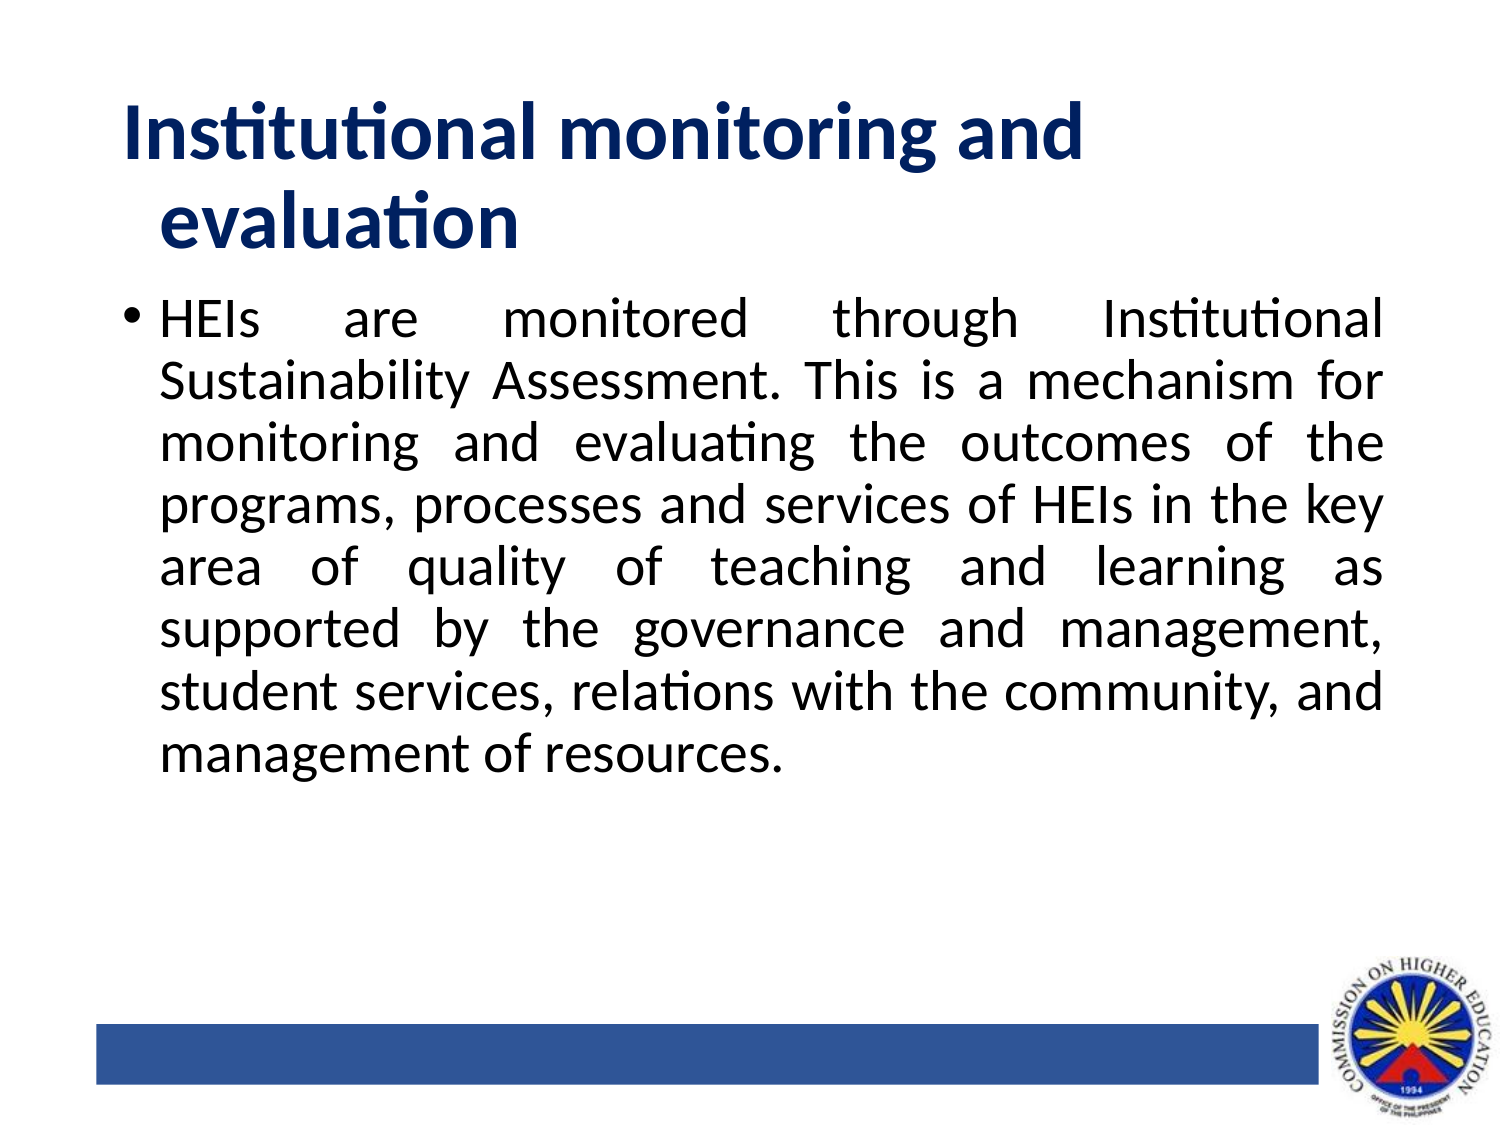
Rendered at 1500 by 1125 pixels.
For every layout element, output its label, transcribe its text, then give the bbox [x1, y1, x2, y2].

list Institutional monitoring and evaluation HEIs are monitored through Institutional Sustainability Assessment. This is a mechanism for monitoring and evaluating the outcomes of the programs, processes and services of HEIs in the key area of quality of teaching and learning as supported by the governance and management, student services, relations with the community, and management of resources. [107, 81, 1402, 796]
picture [1331, 956, 1500, 1125]
